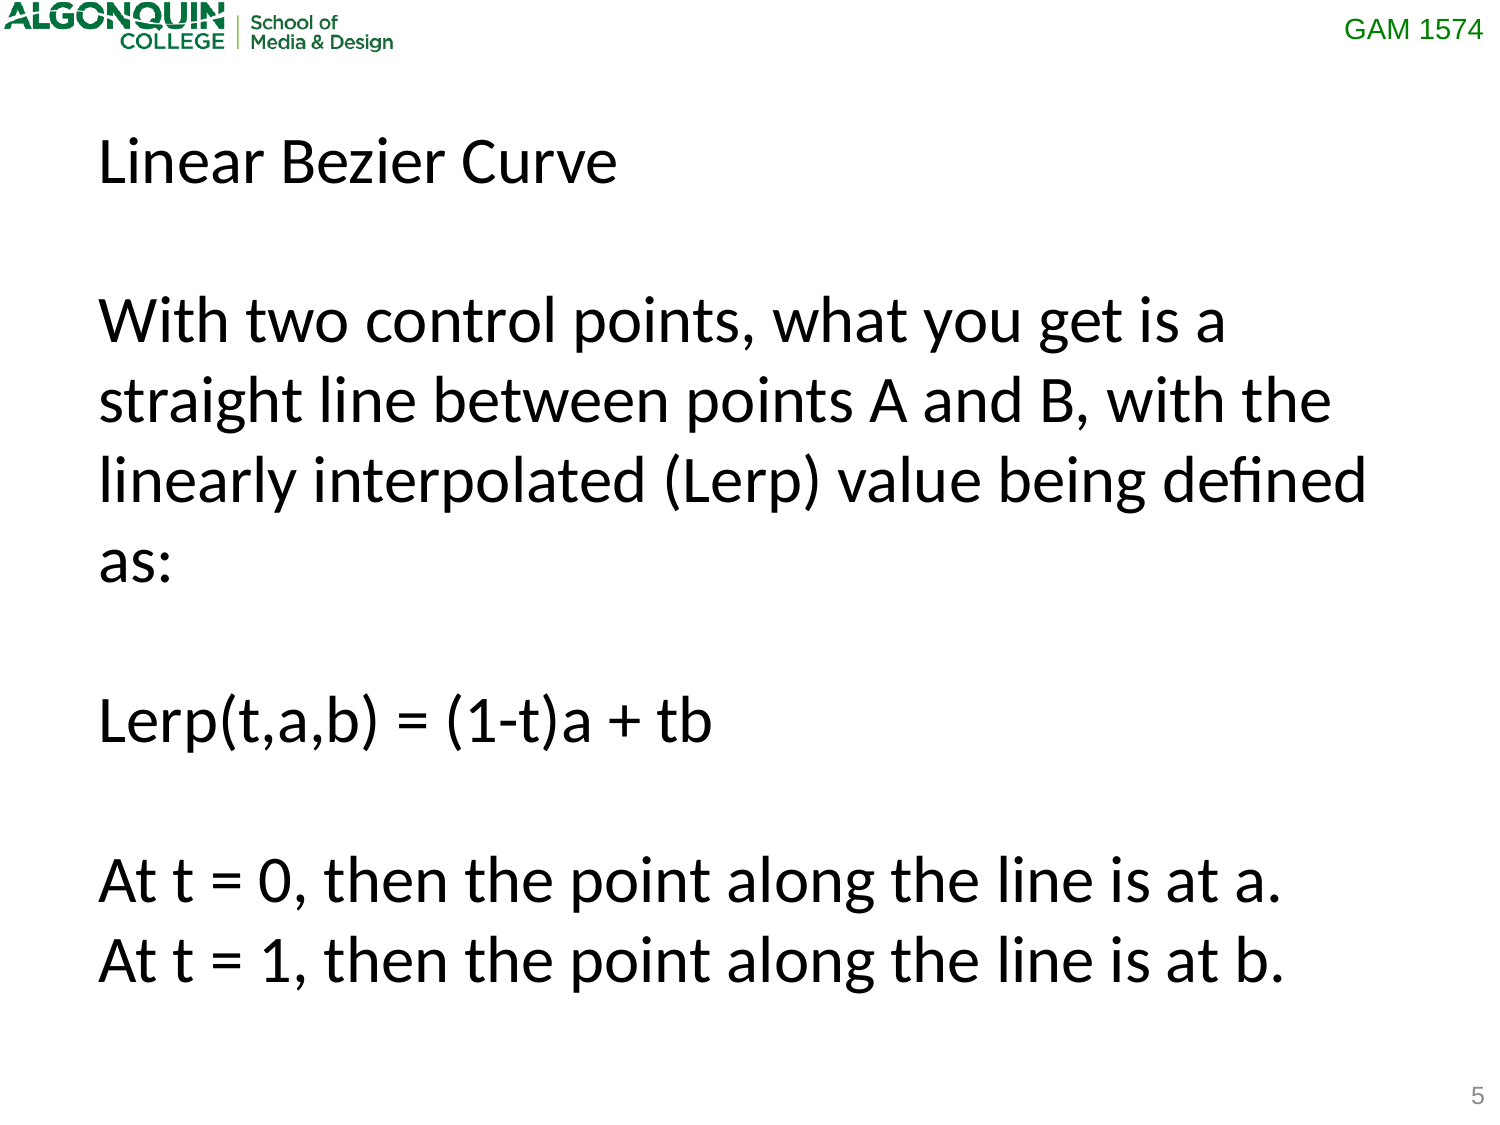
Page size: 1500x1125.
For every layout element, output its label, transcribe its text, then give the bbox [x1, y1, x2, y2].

slide_number 5 [1149, 1065, 1500, 1125]
text_box Linear Bezier Curve With two control points, what you get is a straight line between points A and B, with the linearly interpolated (Lerp) value being defined as: Lerp(t,a,b) = (1-t)a + tb At t = 0, then the point along the line is at a. At t = 1, then the point along the line is at b. [83, 109, 1434, 1004]
picture [0, 0, 399, 54]
